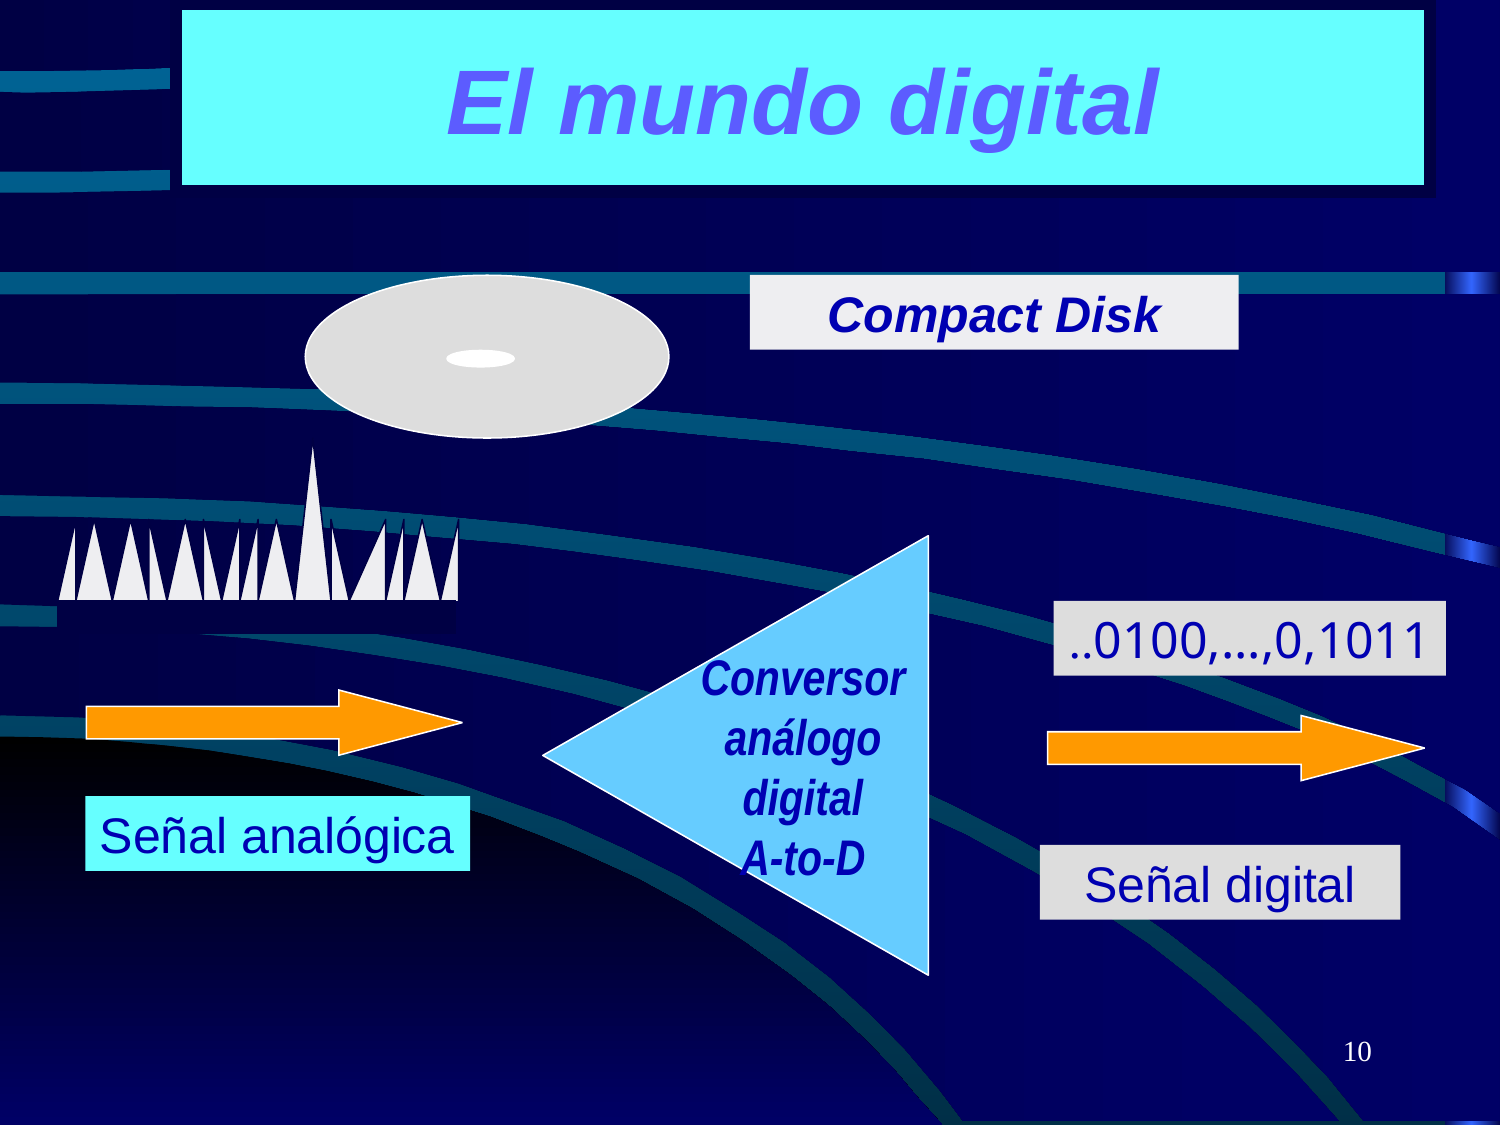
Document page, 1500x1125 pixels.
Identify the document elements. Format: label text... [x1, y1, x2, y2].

slide_number 10 [1074, 1024, 1388, 1101]
title El mundo digital [175, 3, 1431, 192]
picture [171, 170, 175, 190]
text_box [57, 274, 1461, 976]
picture [171, 68, 175, 89]
